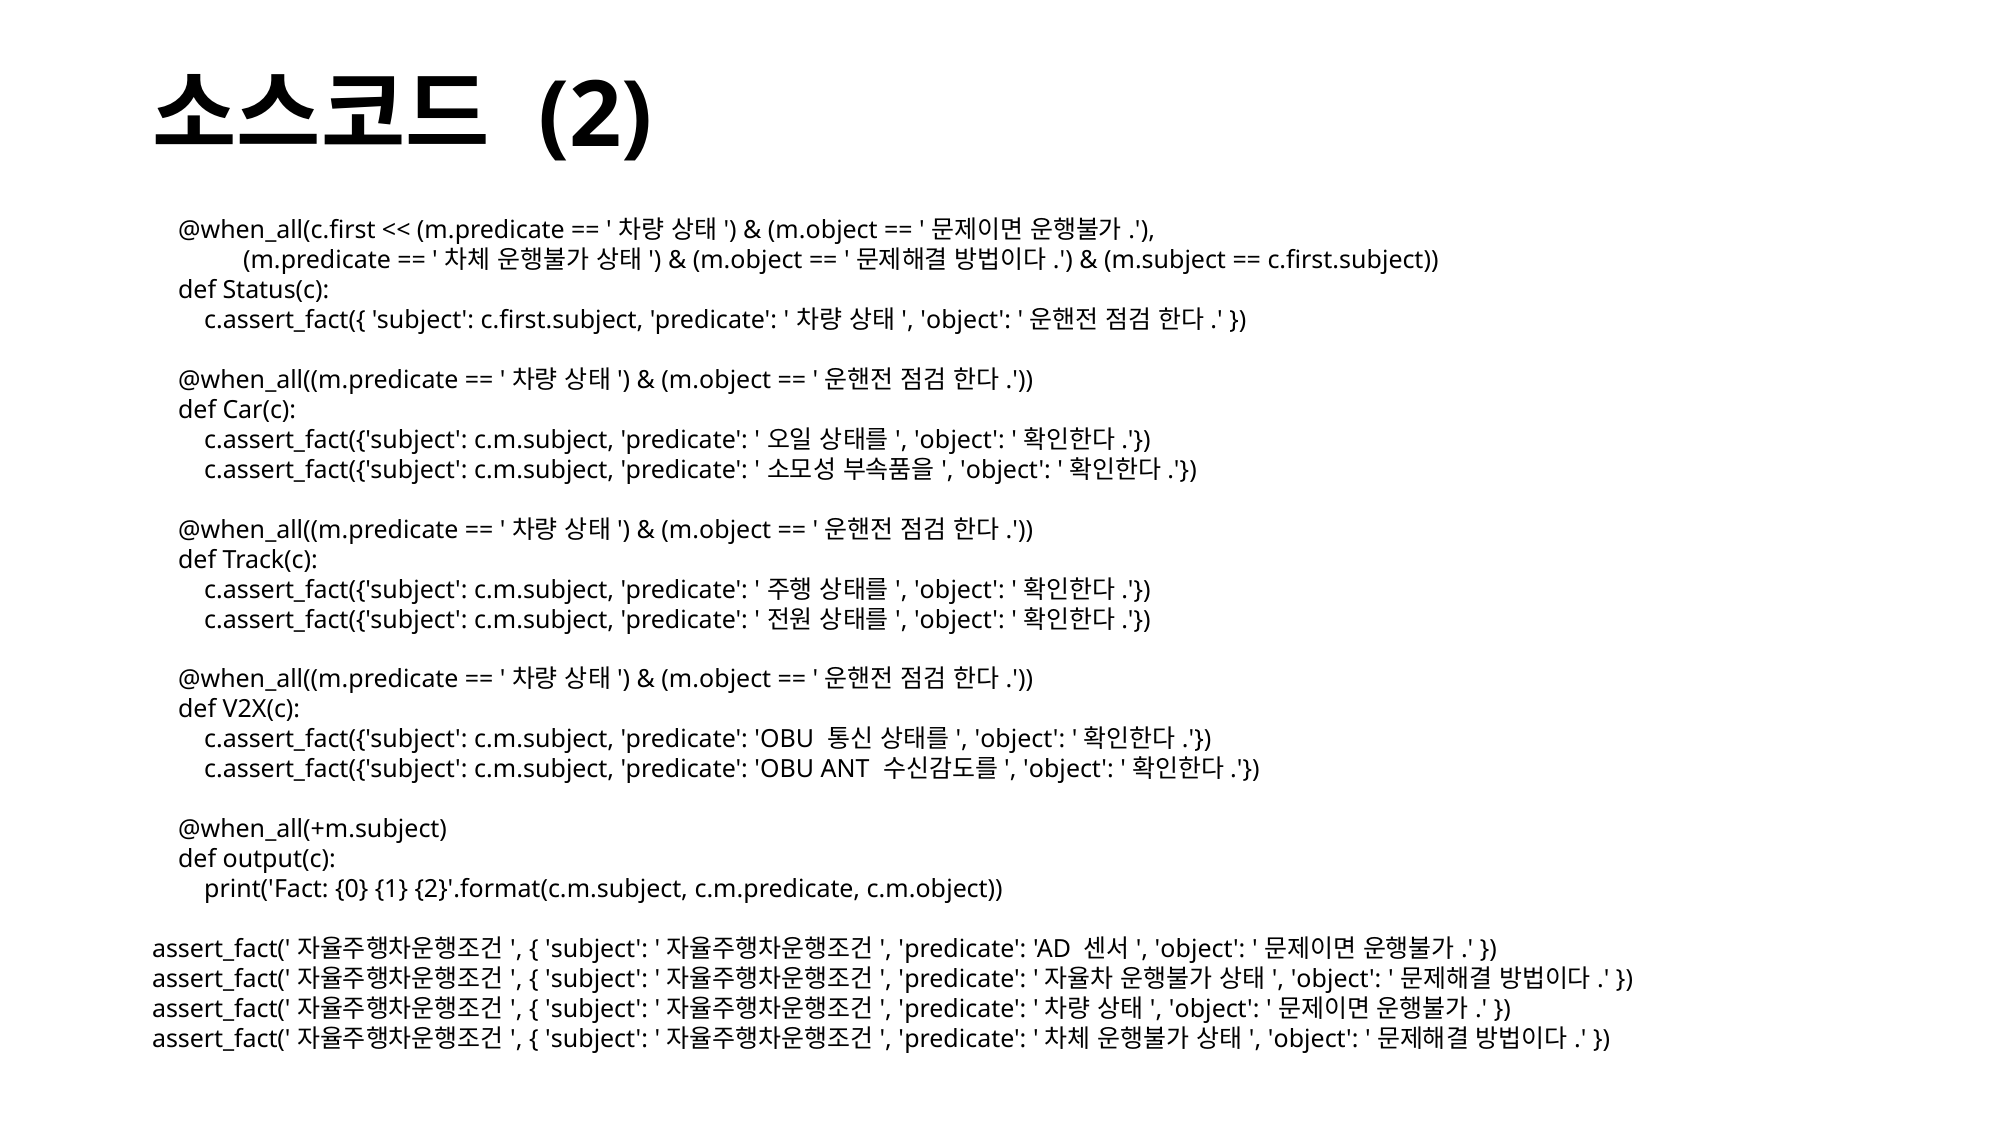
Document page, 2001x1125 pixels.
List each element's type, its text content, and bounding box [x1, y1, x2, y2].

text_box @when_all(c.first << (m.predicate == '차량 상태') & (m.object == '문제이면 운행불가.'), (m.predicate == '차체 운행불가 상태') & (m.object == '문제해결 방법이다.') & (m.subject == c.first.subject)) def Status(c): c.assert_fact({ 'subject': c.first.subject, 'predicate': '차량 상태', 'object': '운핸전 점검 한다.' }) @when_all((m.predicate == '차량 상태') & (m.object == '운핸전 점검 한다.')) def Car(c): c.assert_fact({'subject': c.m.subject, 'predicate': '오일 상태를', 'object': '확인한다.'}) c.assert_fact({'subject': c.m.subject, 'predicate': '소모성 부속품을', 'object': '확인한다.'}) @when_all((m.predicate == '차량 상태') & (m.object == '운핸전 점검 한다.')) def Track(c): c.assert_fact({'subject': c.m.subject, 'predicate': '주행 상태를', 'object': '확인한다.'}) c.assert_fact({'subject': c.m.subject, 'predicate': '전원 상태를', 'object': '확인한다.'}) @when_all((m.predicate == '차량 상태') & (m.object == '운핸전 점검 한다.')) def V2X(c): c.assert_fact({'subject': c.m.subject, 'predicate': 'OBU 통신 상태를', 'object': '확인한다.'}) c.assert_fact({'subject': c.m.subject, 'predicate': 'OBU ANT 수신감도를', 'object': '확인한다.'}) @when_all(+m.subject) def output(c): print('Fact: {0} {1} {2}'.format(c.m.subject, c.m.predicate, c.m.object)) assert_fact('자율주행차운행조건', { 'subject': '자율주행차운행조건', 'predicate': 'AD 센서', 'object': '문제이면 운행불가.' }) assert_fact('자율주행차운행조건', { 'subject': '자율주행차운행조건', 'predicate': '자율차 운행불가 상태', 'object': '문제해결 방법이다.' }) assert_fact('자율주행차운행조건', { 'subject': '자율주행차운행조건', 'predicate': '차량 상태', 'object': '문제이면 운행불가.' }) assert_fact('자율주행차운행조건', { 'subject': '자율주행차운행조건', 'predicate': '차체 운행불가 상태', 'object': '문제해결 방법이다.' }) [137, 226, 1815, 1060]
title 소스코드 (2) [137, 8, 1863, 226]
